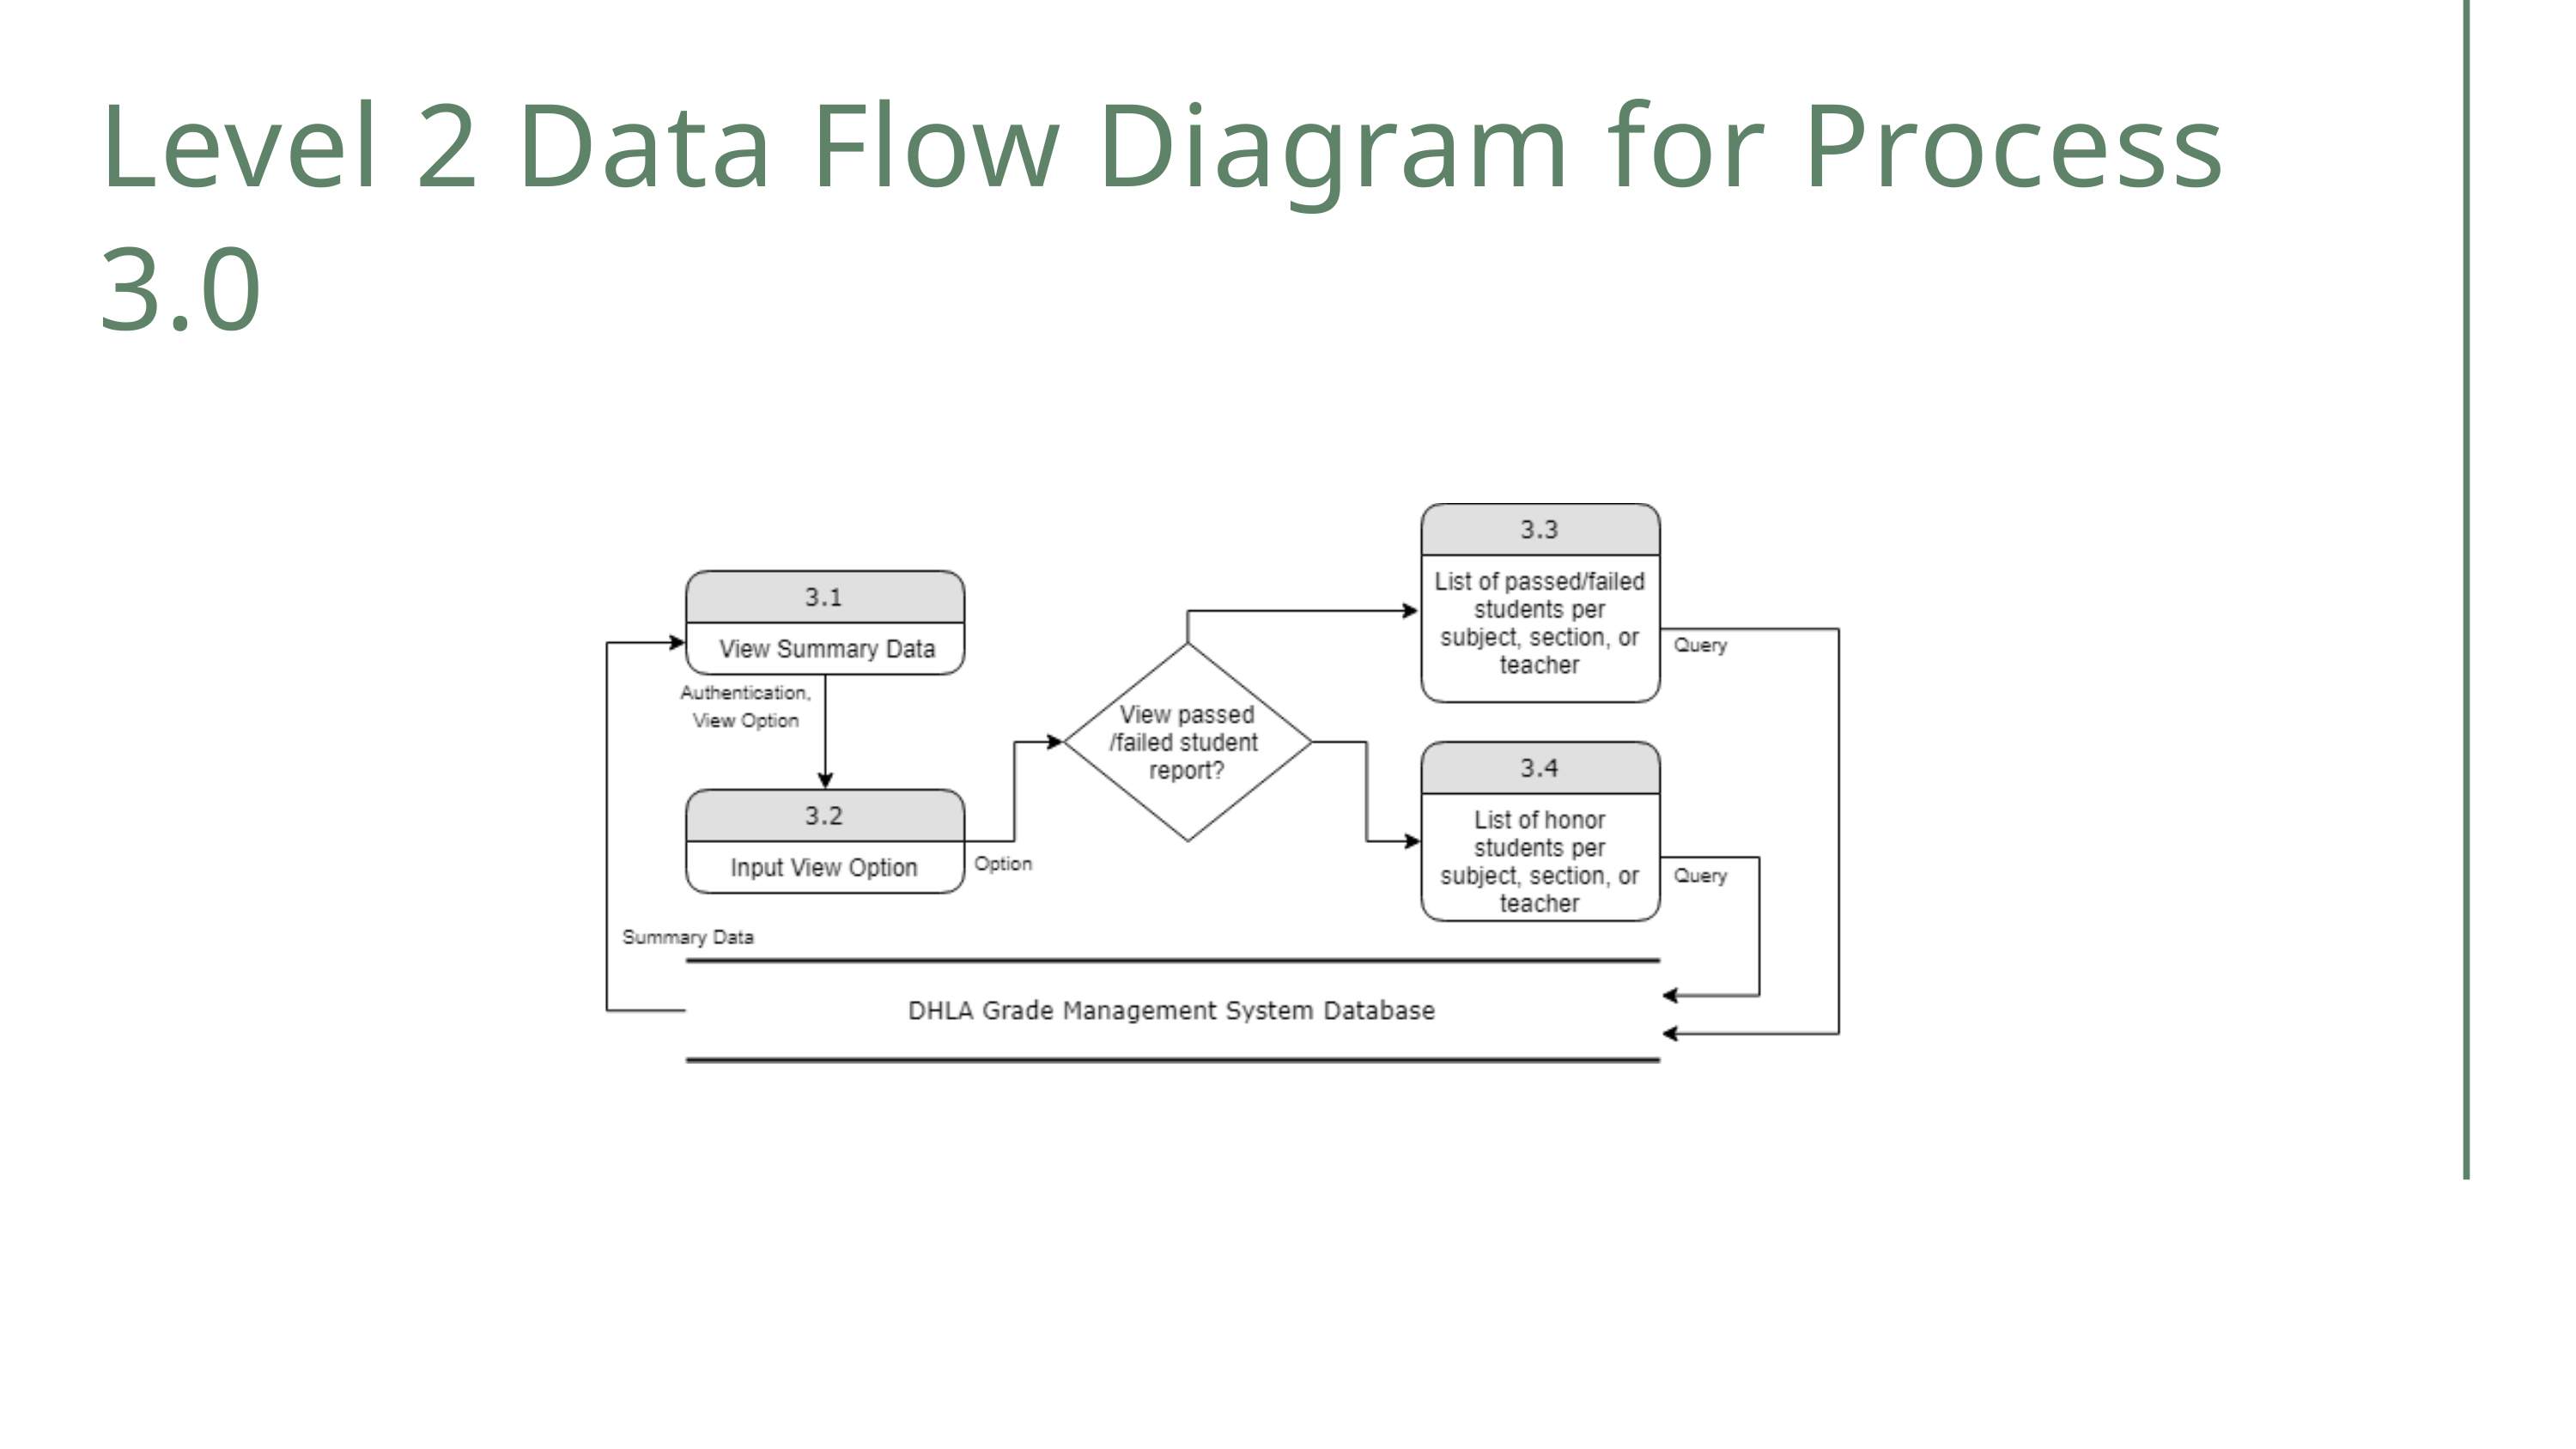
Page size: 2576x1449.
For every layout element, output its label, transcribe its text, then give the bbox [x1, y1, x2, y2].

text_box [2395, 0, 2532, 1403]
text_box Level 2 Data Flow Diagram for Process 3.0 [98, 66, 2350, 354]
picture [592, 502, 1856, 1064]
